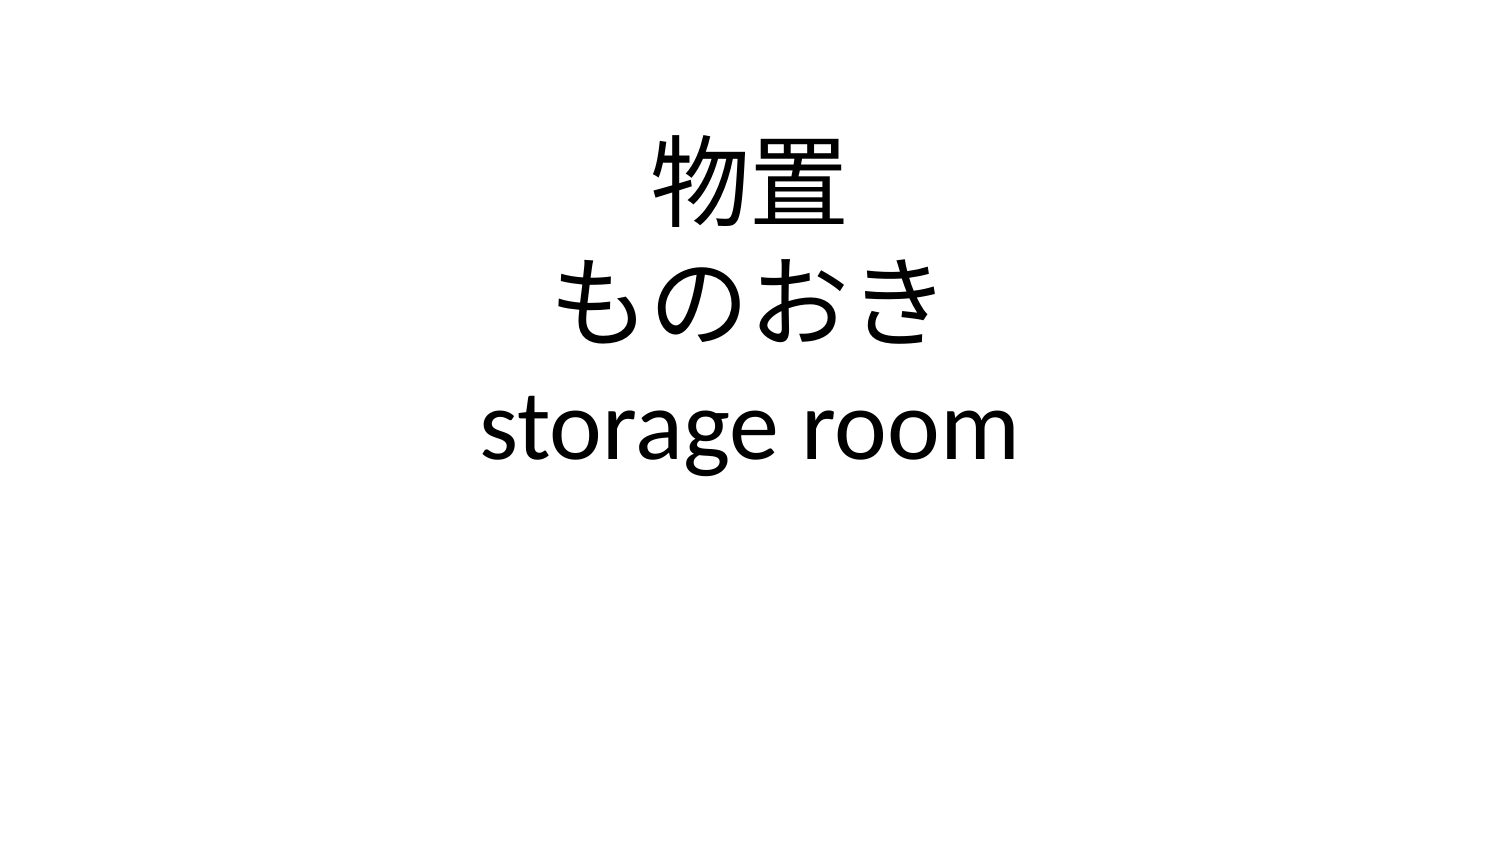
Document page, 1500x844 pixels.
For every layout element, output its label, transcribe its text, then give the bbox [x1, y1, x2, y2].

text_box 物置 ものおき storage room [0, 149, 1500, 450]
